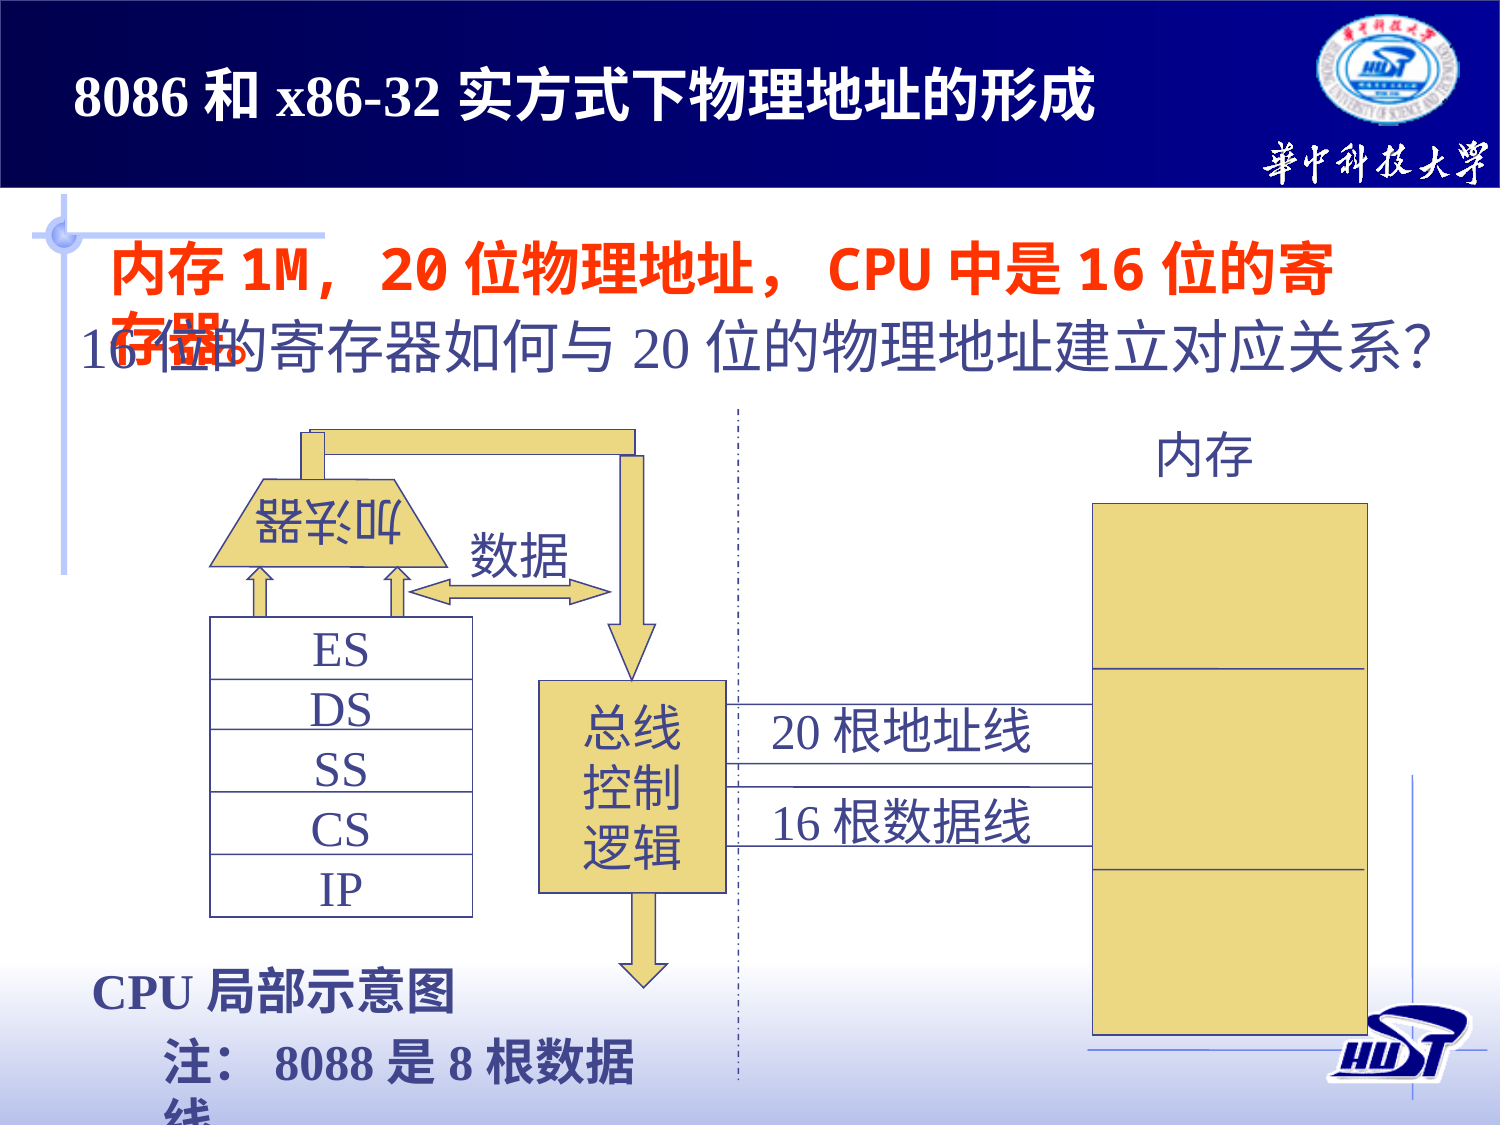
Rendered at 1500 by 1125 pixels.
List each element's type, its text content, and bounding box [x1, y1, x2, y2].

text_box [620, 892, 668, 988]
picture [1316, 14, 1460, 126]
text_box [209, 616, 473, 918]
text_box [309, 429, 635, 455]
text_box 总线 控制 逻辑 [538, 680, 727, 893]
text_box 内存1M, 20位物理地址，CPU中是16位的寄存器。 [94, 224, 1406, 302]
text_box 加法器 [209, 479, 448, 568]
text_box 注：8088是8根数据线 [147, 1023, 653, 1125]
picture [1262, 140, 1488, 185]
text_box 20根地址线 [756, 692, 1048, 768]
text_box CPU局部示意图 [76, 952, 514, 1087]
text_box 16位的寄存器如何与20位的物理地址建立对应关系？ [64, 302, 1459, 388]
text_box 数据 [454, 516, 585, 592]
text_box [608, 455, 656, 681]
text_box [384, 566, 410, 615]
text_box [247, 566, 273, 615]
text_box [301, 432, 325, 480]
text_box 8086和x86-32实方式下物理地址的形成 [58, 51, 1112, 136]
text_box [409, 579, 610, 605]
text_box 内存 [1139, 416, 1270, 492]
text_box 16根数据线 [756, 782, 1048, 858]
text_box [1092, 503, 1368, 1035]
